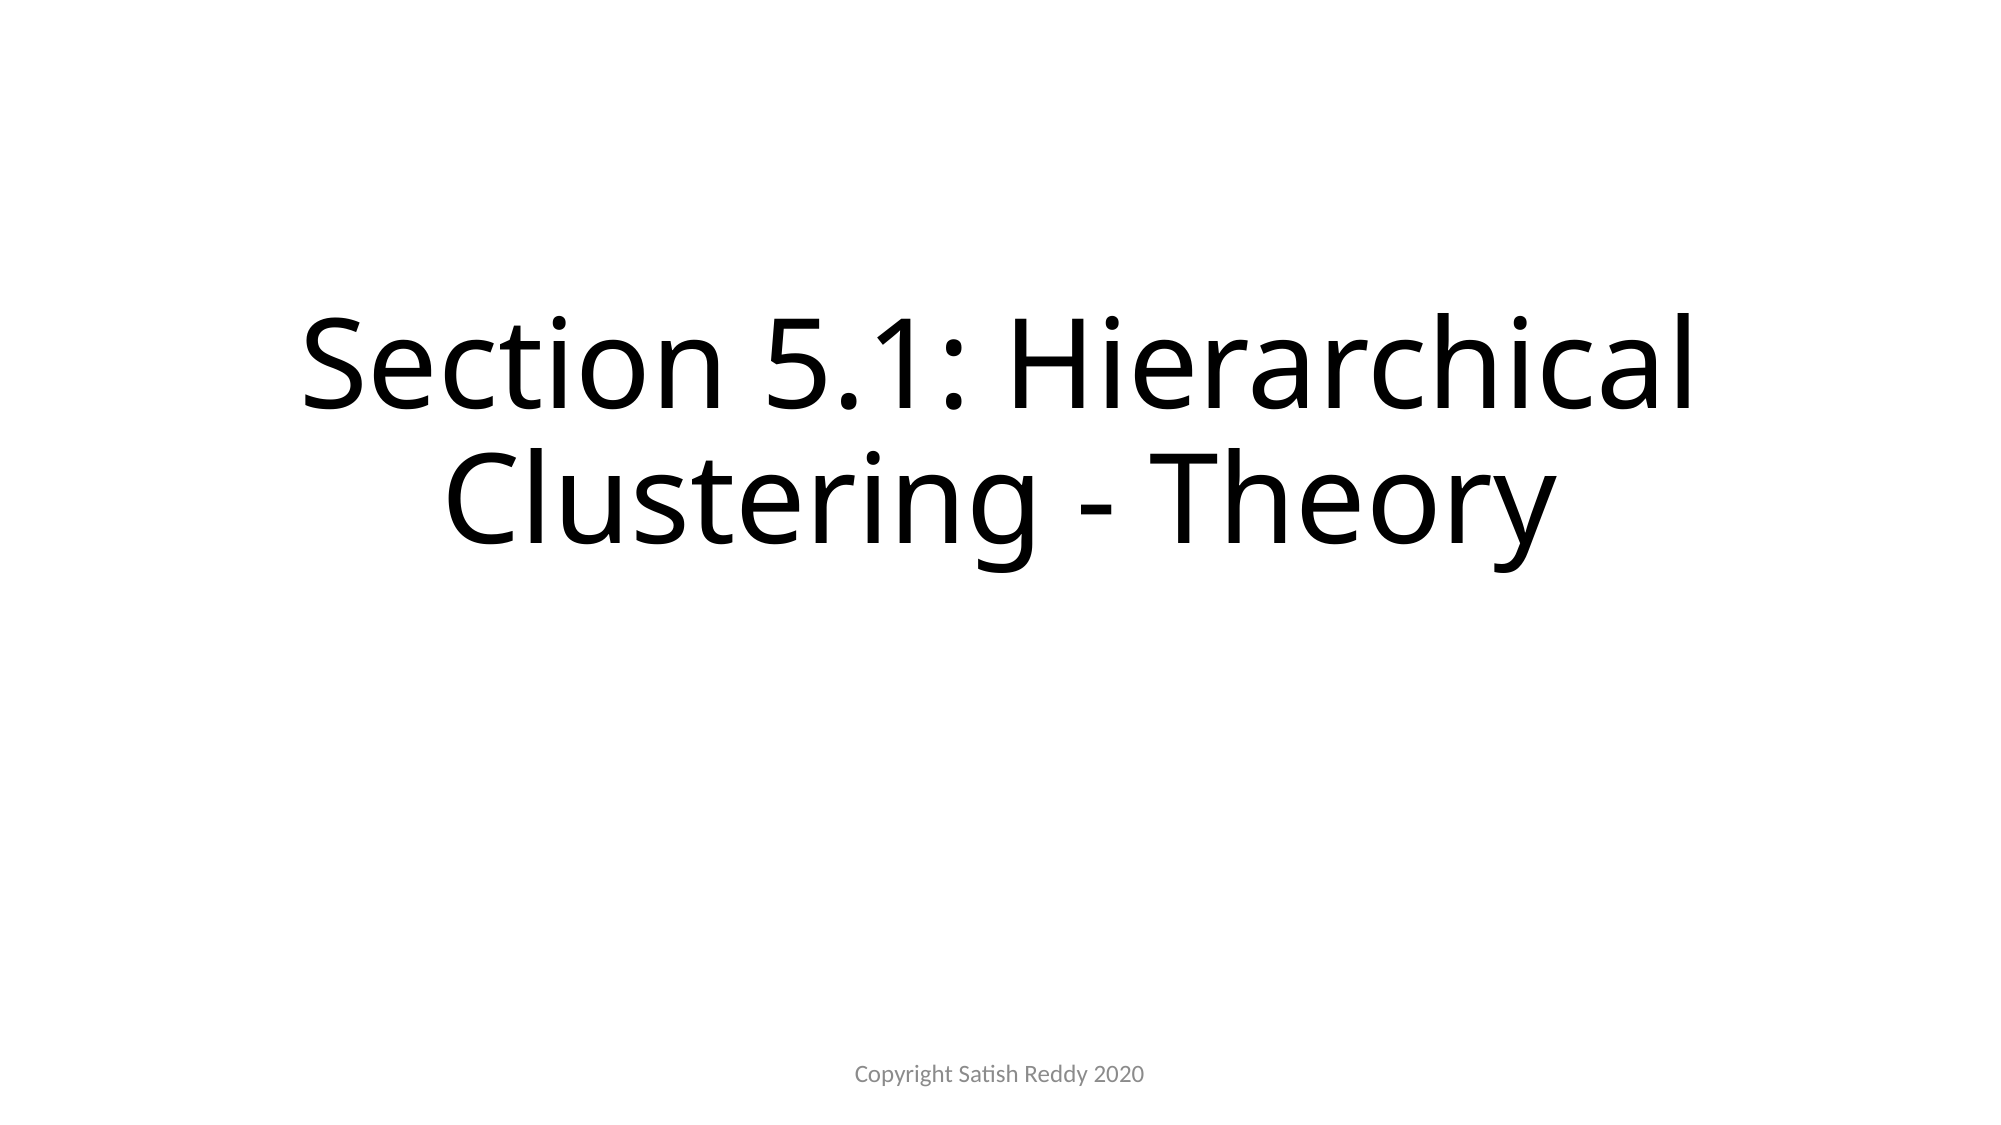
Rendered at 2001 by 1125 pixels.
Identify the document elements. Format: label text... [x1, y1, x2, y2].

footer Copyright Satish Reddy 2020 [662, 1042, 1338, 1103]
title Section 5.1: Hierarchical Clustering - Theory [249, 184, 1750, 729]
